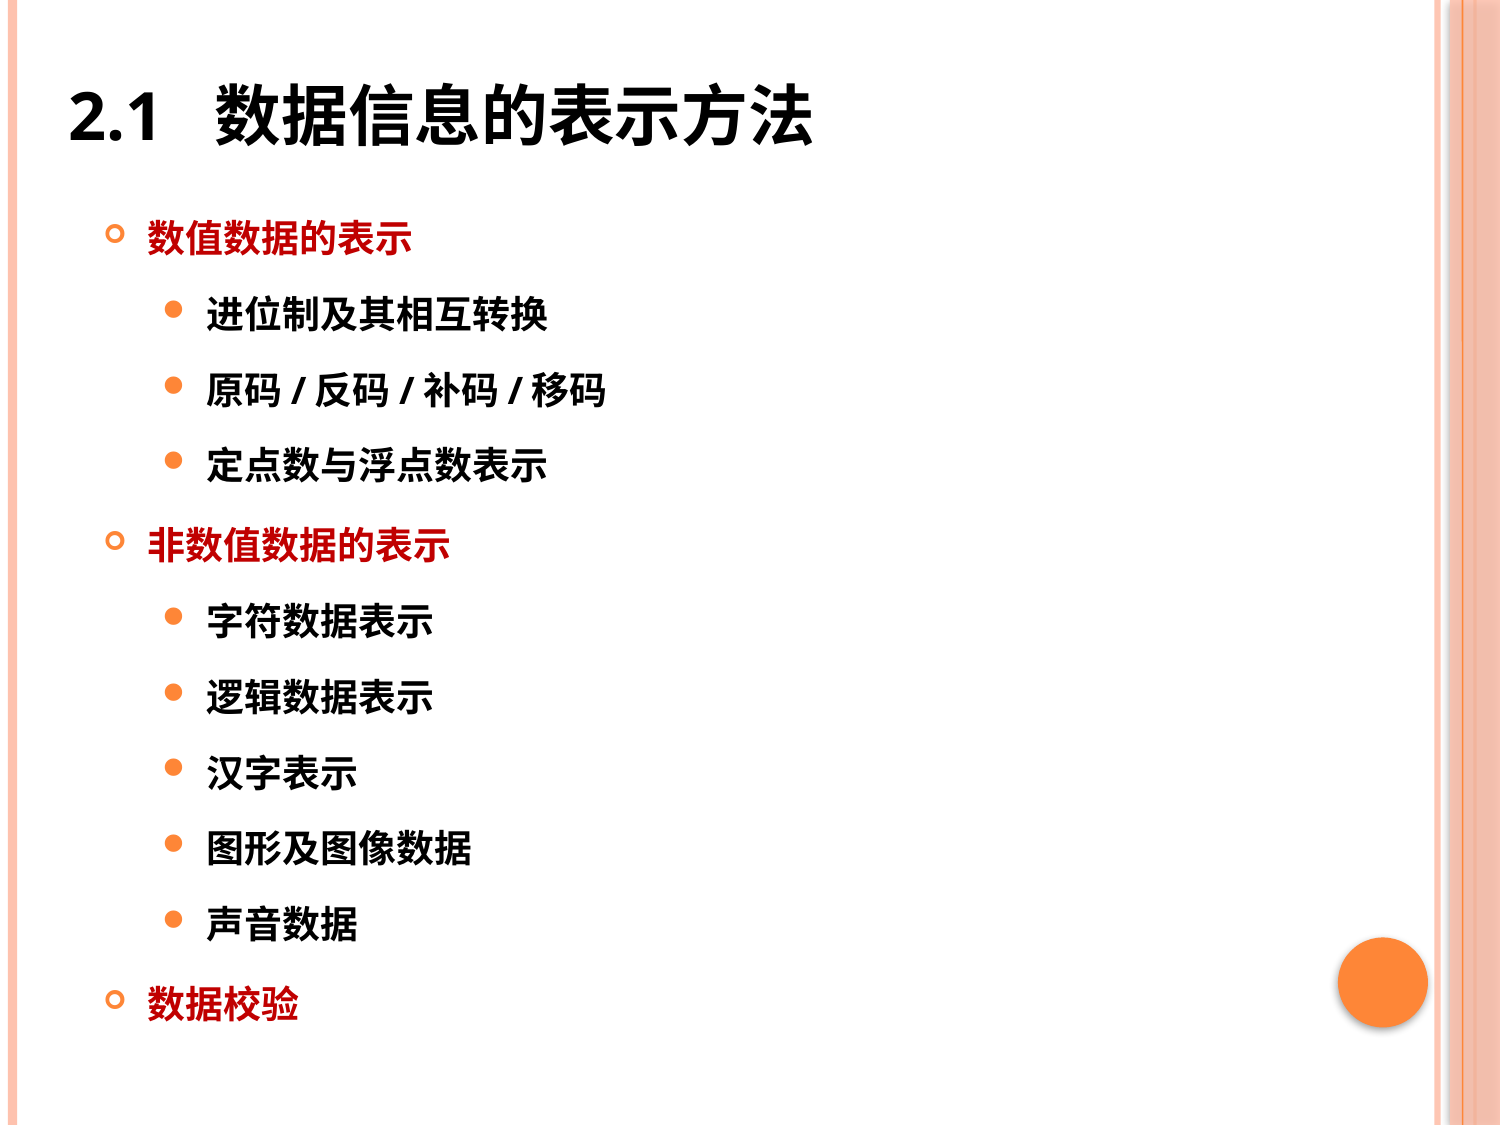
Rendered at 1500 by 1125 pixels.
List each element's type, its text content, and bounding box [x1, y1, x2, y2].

list 数值数据的表示 进位制及其相互转换 原码/反码/补码/移码 定点数与浮点数表示 非数值数据的表示 字符数据表示 逻辑数据表示 汉字表示 图形及图像数据 声音数据 数据校验 [88, 184, 821, 1035]
title 2.1 数据信息的表示方法 [53, 54, 1329, 161]
